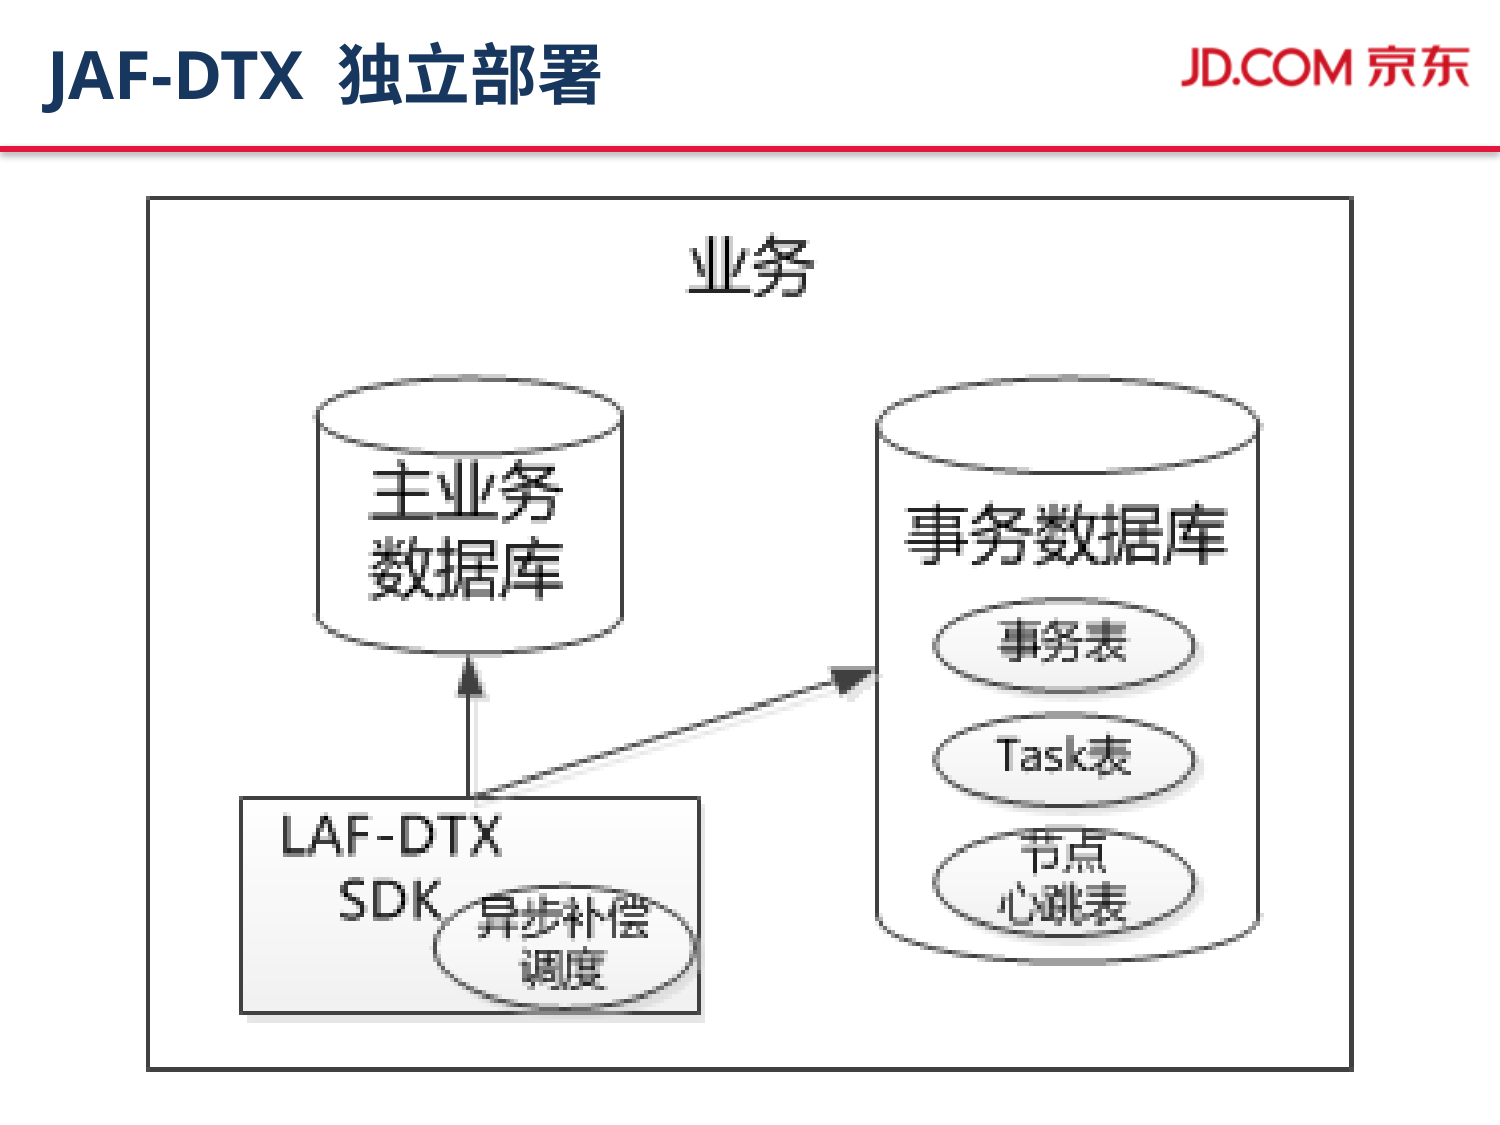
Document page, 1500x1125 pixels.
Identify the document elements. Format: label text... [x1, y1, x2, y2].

picture [145, 196, 1355, 1073]
picture [1176, 40, 1472, 99]
title JAF-DTX 独立部署 [32, 10, 1046, 135]
